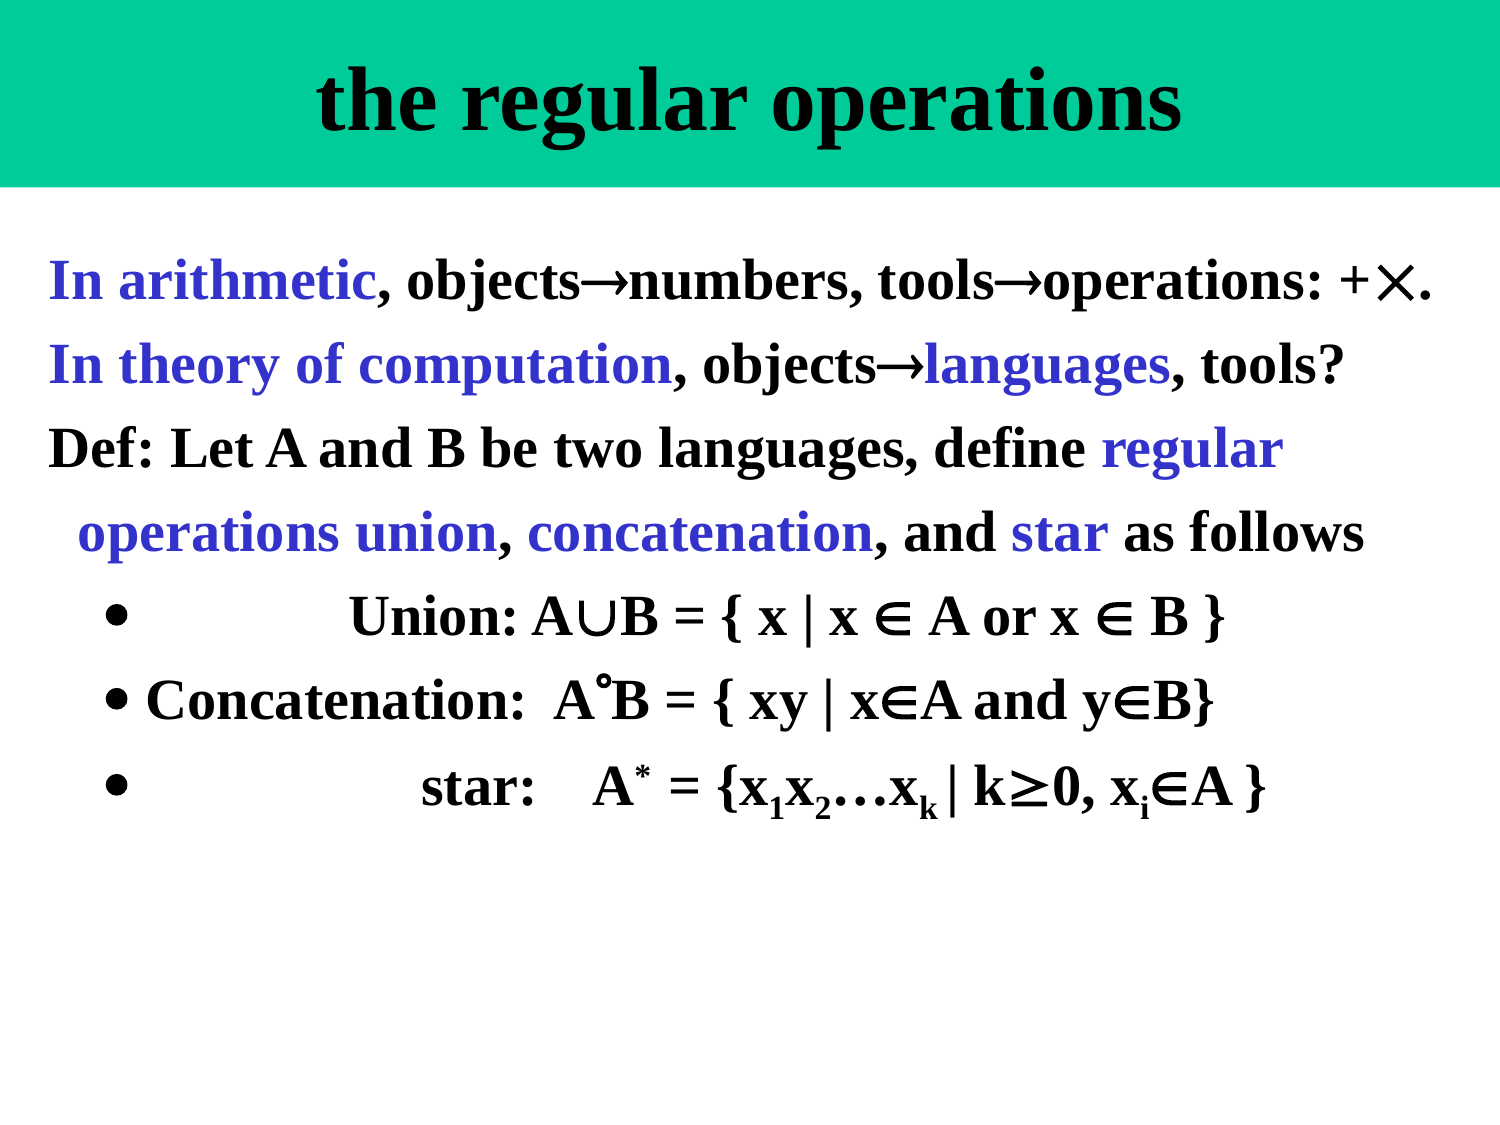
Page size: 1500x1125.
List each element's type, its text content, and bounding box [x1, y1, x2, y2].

title the regular operations [0, 0, 1500, 188]
text_box In arithmetic, objectsnumbers, toolsoperations: +. In theory of computation, objectslanguages, tools? Def: Let A and B be two languages, define regular operations union, concatenation, and star as follows  Union: AB = { x | x  A or x  B }  Concatenation: AB = { xy | xA and yB}  star: A* = {x1x2…xk | k0, xiA } [34, 219, 1449, 834]
